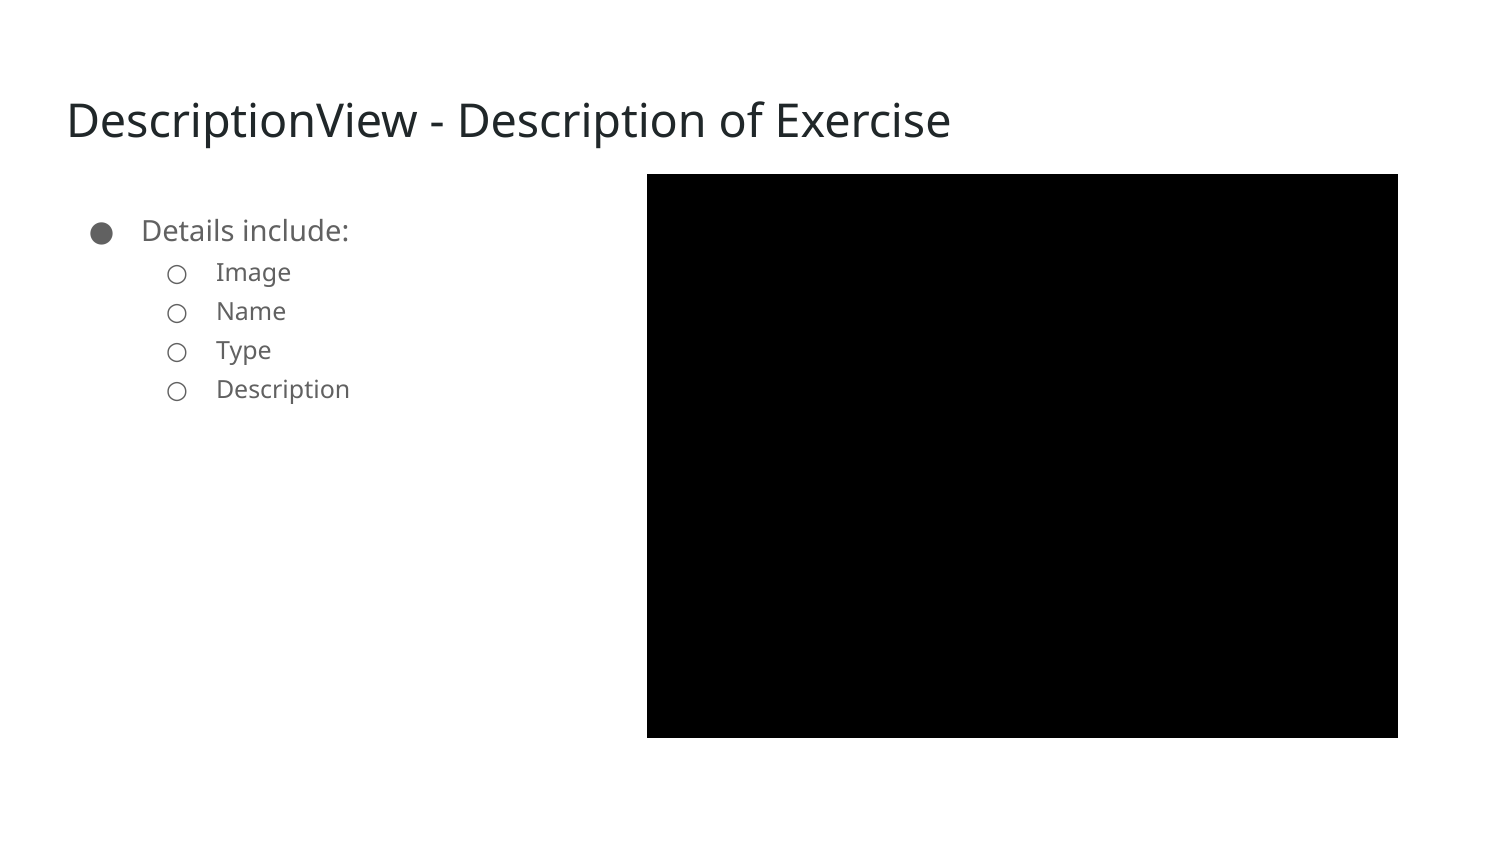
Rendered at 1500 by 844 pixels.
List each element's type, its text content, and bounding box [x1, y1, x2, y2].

title DescriptionView - Description of Exercise [51, 72, 1449, 167]
picture [647, 174, 1398, 738]
list Details include: Image Name Type Description [51, 189, 708, 750]
